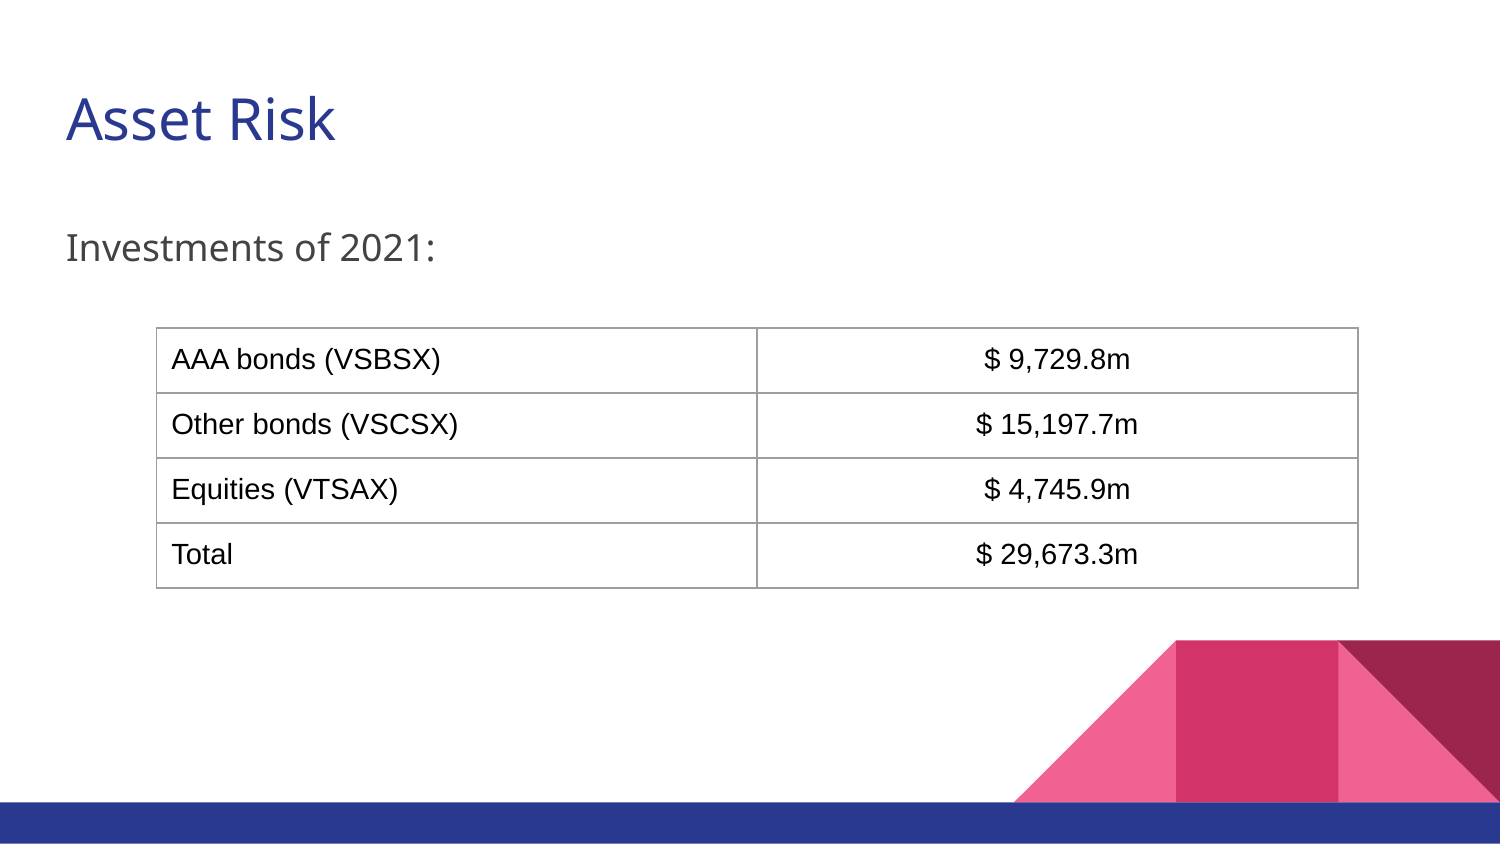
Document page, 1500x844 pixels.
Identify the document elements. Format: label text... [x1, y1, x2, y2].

table_cell $ 29,673.3m [758, 524, 1357, 587]
table_cell Equities (VTSAX) [157, 459, 756, 522]
table_cell Other bonds (VSCSX) [157, 394, 756, 457]
table_header AAA bonds (VSBSX) [157, 329, 756, 392]
table_header $ 9,729.8m [758, 329, 1357, 392]
title Asset Risk [51, 67, 1449, 167]
table_cell $ 4,745.9m [758, 459, 1357, 522]
list Investments of 2021: [51, 201, 1449, 750]
table_cell $ 15,197.7m [758, 394, 1357, 457]
table_cell Total [157, 524, 756, 587]
